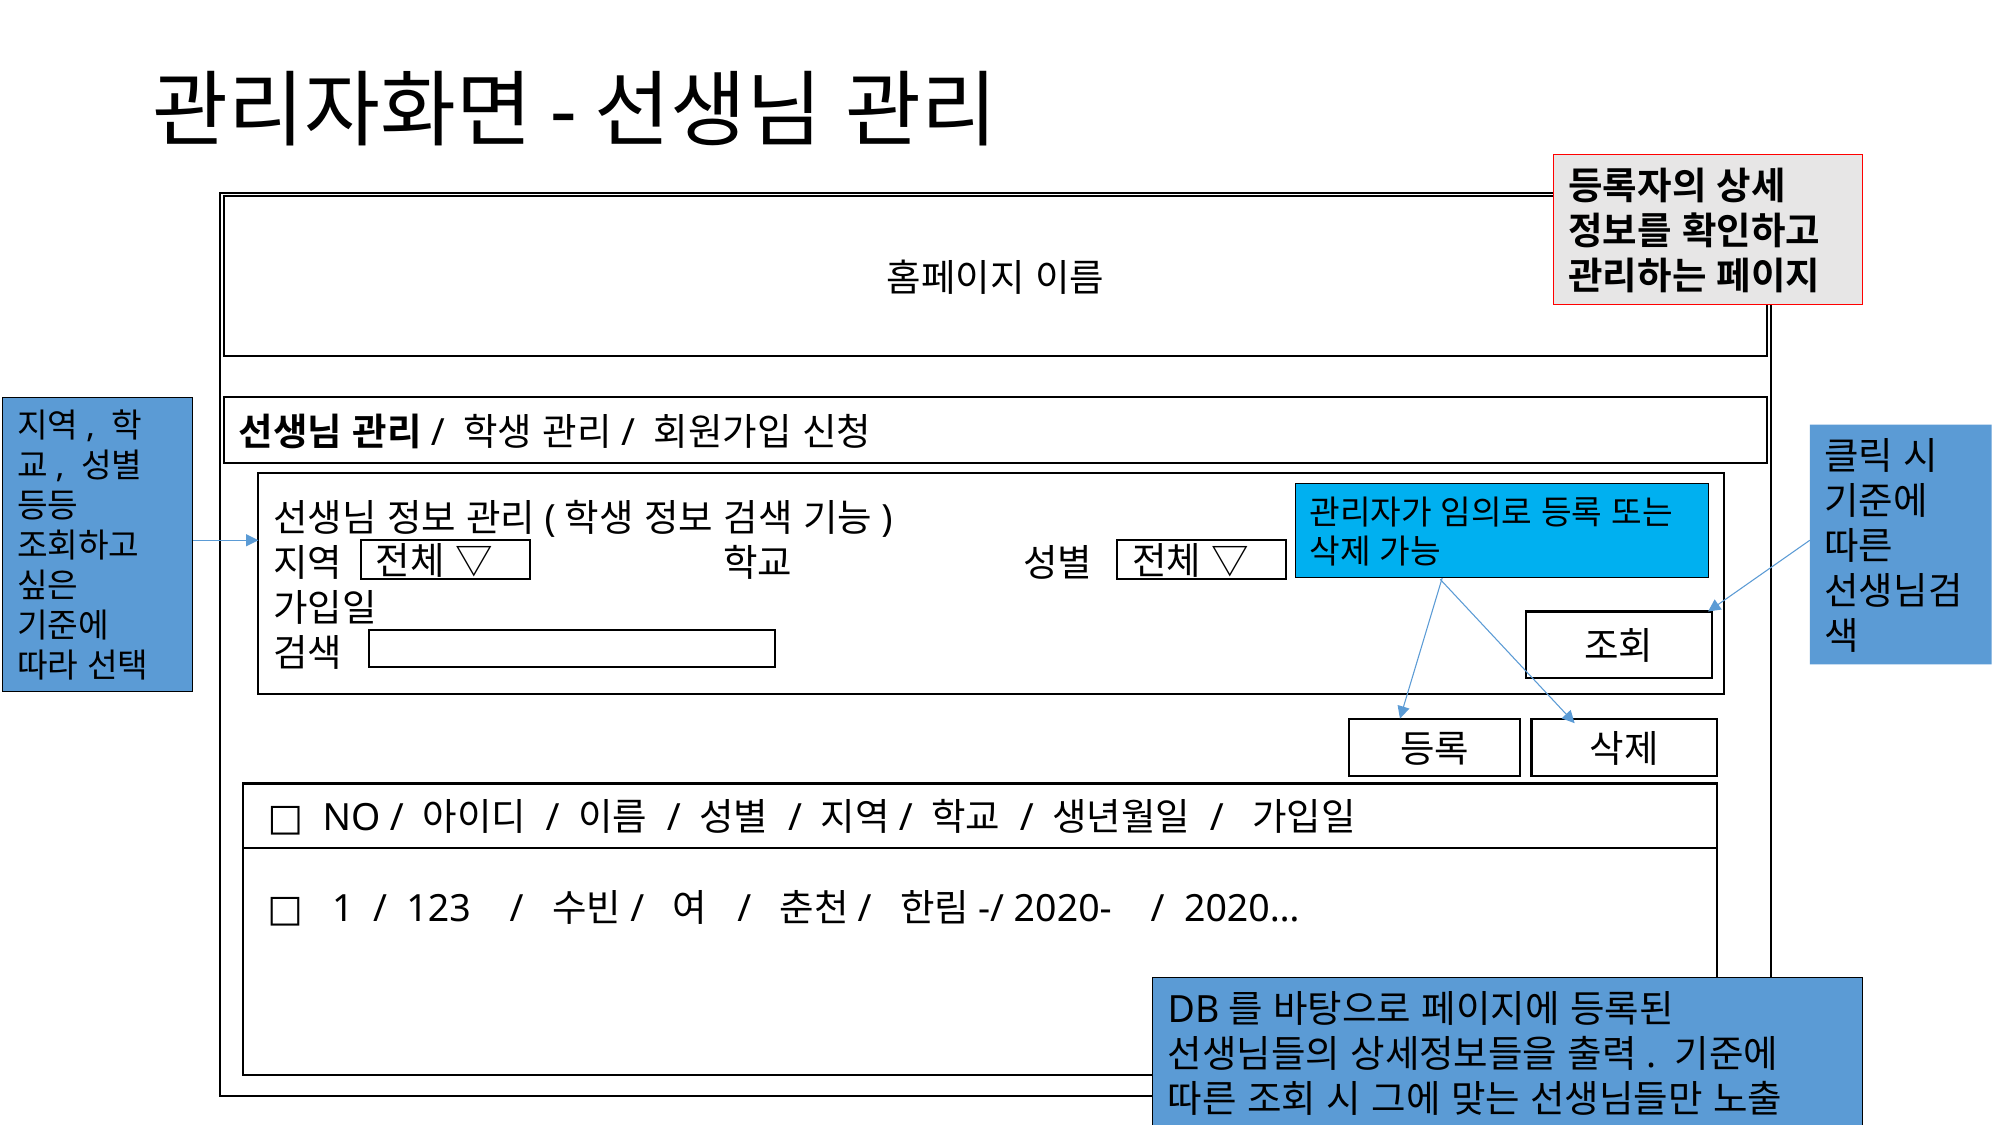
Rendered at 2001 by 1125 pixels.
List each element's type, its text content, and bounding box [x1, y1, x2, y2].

text_box 홈페이지 이름 [223, 195, 1768, 357]
text_box 등록 [1348, 718, 1521, 777]
text_box 선생님 관리/ 학생 관리/ 회원가입 신청 [223, 396, 1768, 464]
text_box 삭제 [1530, 718, 1718, 777]
text_box □ NO / 아이디 / 이름 / 성별 / 지역/ 학교 / 생년월일 / 가입일 [242, 783, 1718, 849]
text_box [1708, 540, 1810, 612]
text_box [1440, 579, 1575, 724]
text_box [1399, 575, 1443, 719]
text_box □ 1 / 123 / 수빈/ 여 / 춘천/ 한림-/ 2020- / 2020… [242, 849, 1718, 1076]
title 관리자화면-선생님 관리 [137, 59, 1810, 165]
text_box 지역, 학교, 성별 등등 조회하고 싶은 기준에 따라 선택 [2, 397, 193, 692]
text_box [258, 472, 1724, 694]
text_box [219, 192, 1772, 540]
text_box DB를 바탕으로 페이지에 등록된 선생님들의 상세정보들을 출력. 기준에 따른 조회 시 그에 맞는 선생님들만 노출 [1152, 977, 1863, 1125]
text_box 등록자의 상세 정보를 확인하고 관리하는 페이지 [1553, 154, 1863, 305]
text_box 클릭 시 기준에 따른 선생님검색 [1809, 424, 1992, 665]
text_box [219, 541, 1772, 1097]
